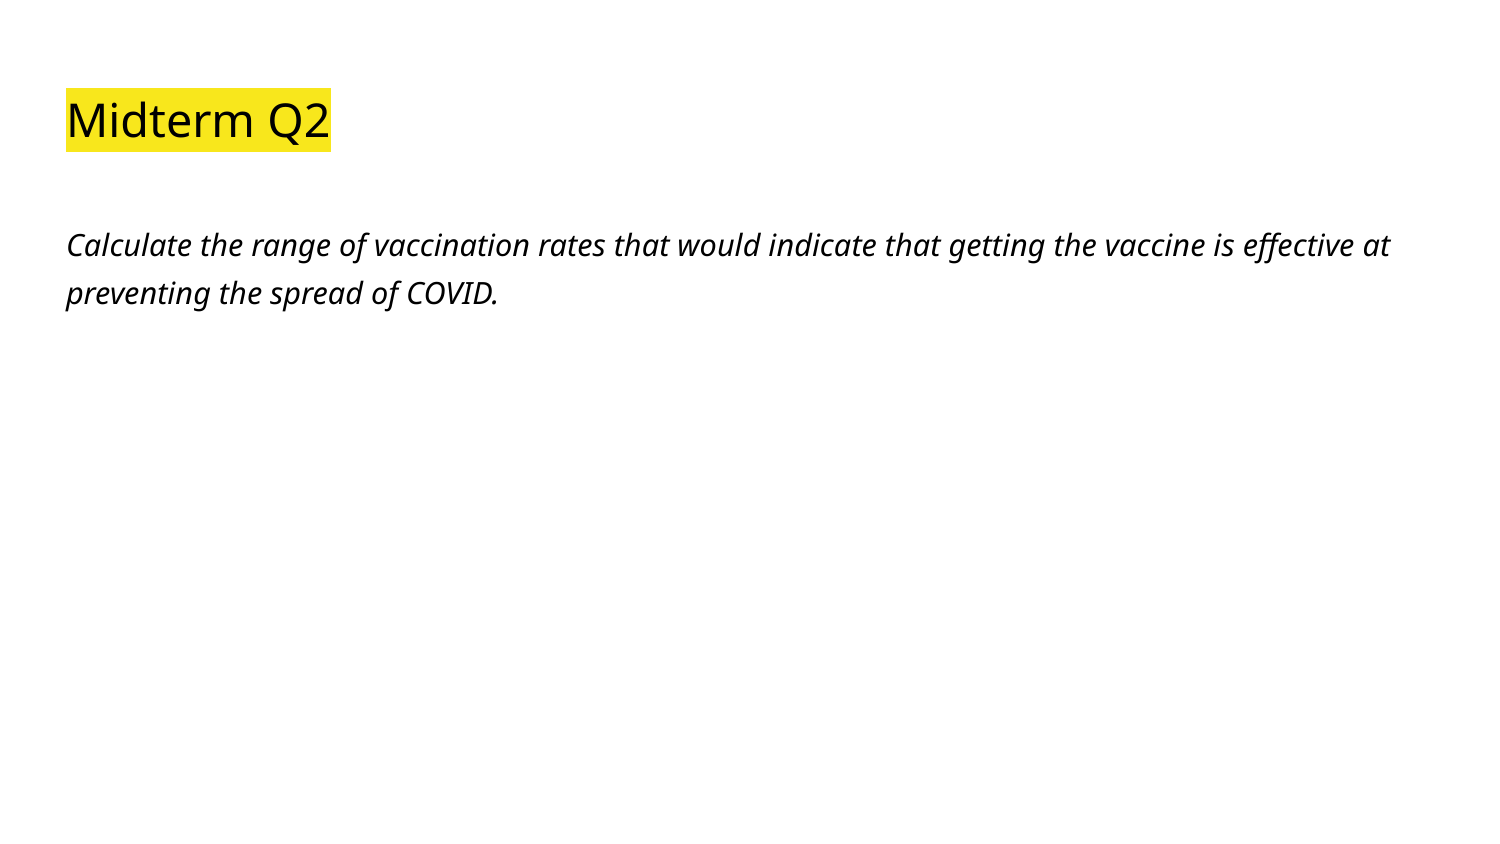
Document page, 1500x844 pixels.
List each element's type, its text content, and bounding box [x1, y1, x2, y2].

list Calculate the range of vaccination rates that would indicate that getting the vaccine is effective at preventing the spread of COVID. We originally assumed that the vaccination rate was 95%. Now we are going to let that vary, so let’s call it X. What does it mean for the vaccine to be effective? It means your risk of infection should be lower if you have the vaccine than if you don’t. i.e. , P(COVID | vax) < P(COVID | unvax) Let’s set this to be equal to find the threshold, and then check whether the range will be above or below that threshold. [51, 202, 1449, 750]
title Midterm Q2 [51, 72, 1449, 167]
